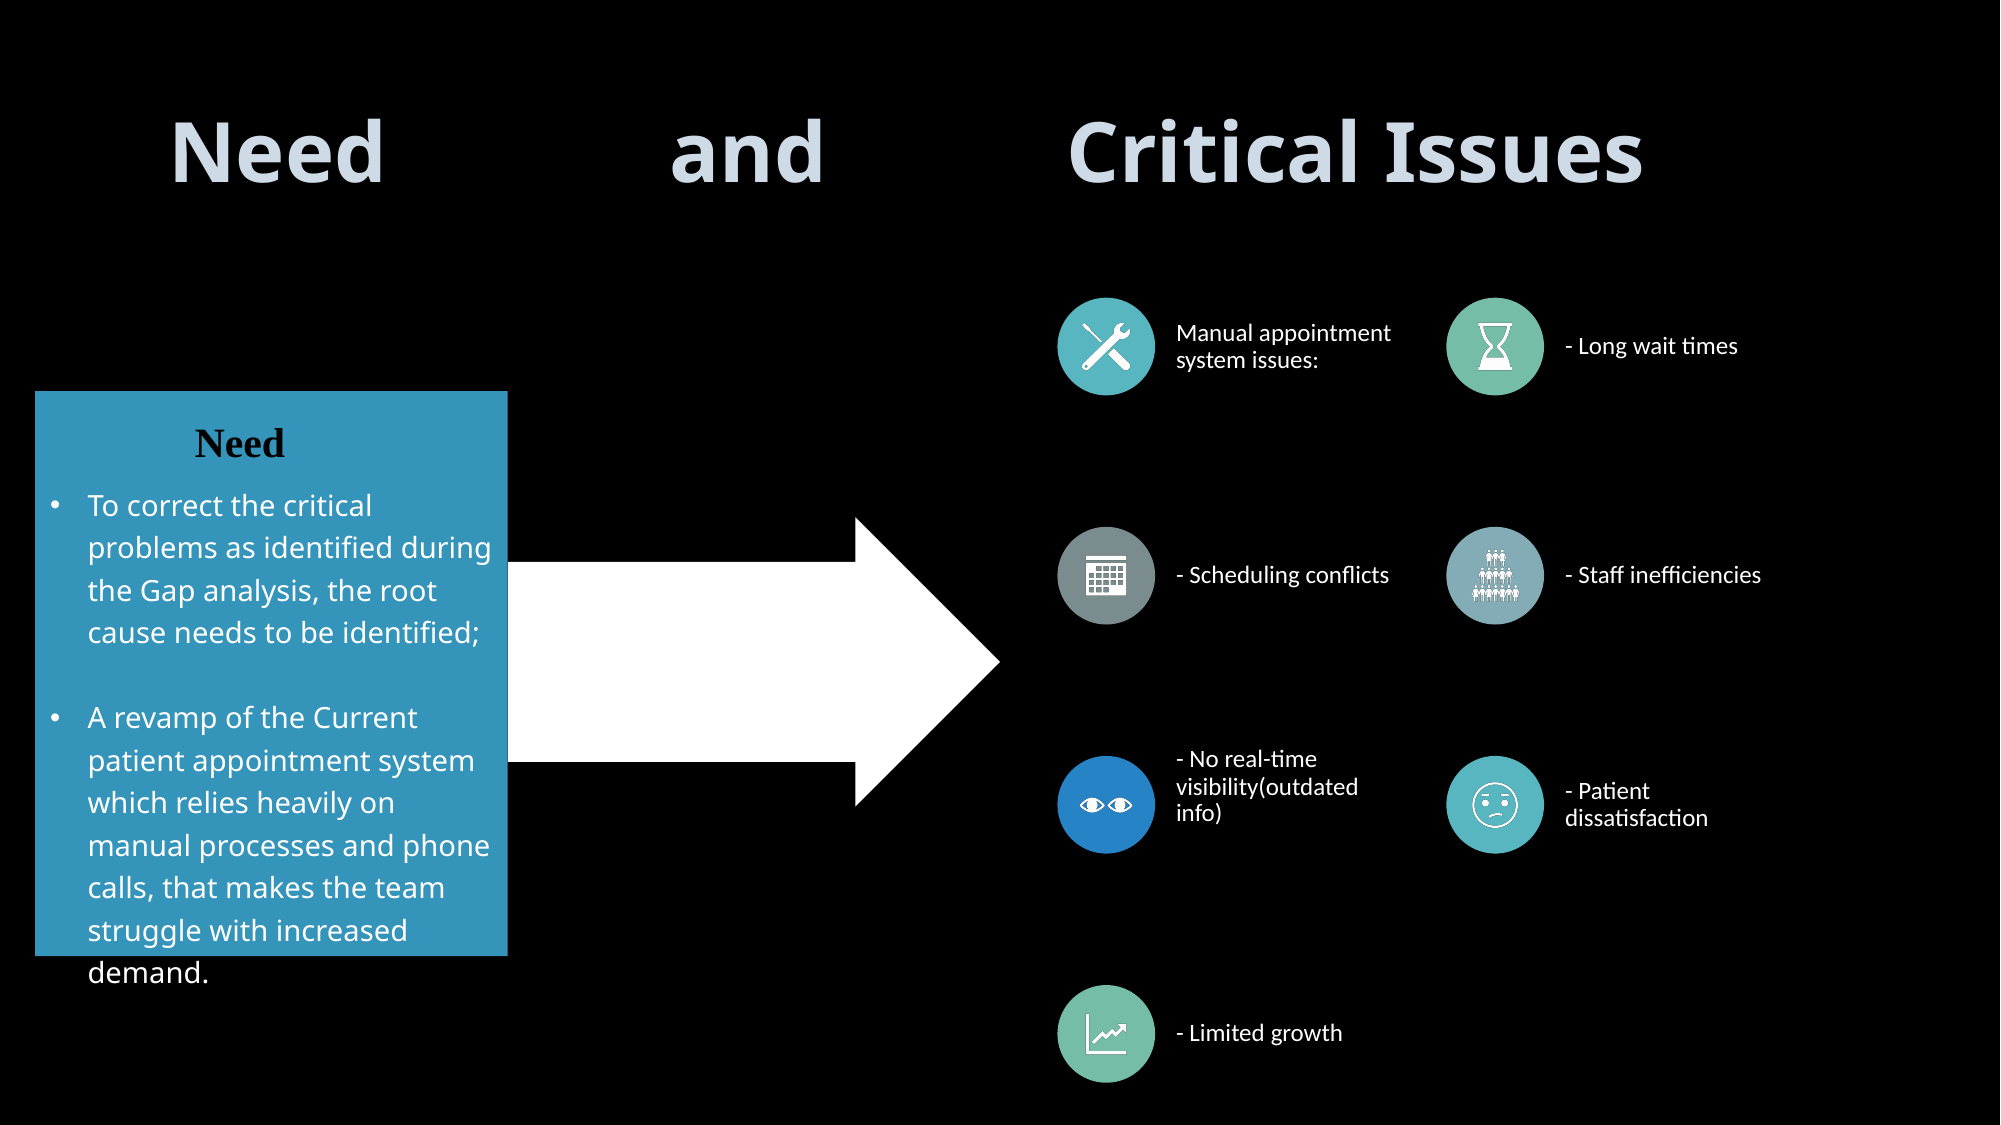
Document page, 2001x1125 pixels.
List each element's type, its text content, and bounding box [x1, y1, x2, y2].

text_box [509, 514, 904, 810]
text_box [904, 297, 1948, 1084]
text_box [34, 390, 509, 957]
text_box Need and Critical Issues [68, 91, 1768, 207]
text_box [35, 408, 508, 946]
